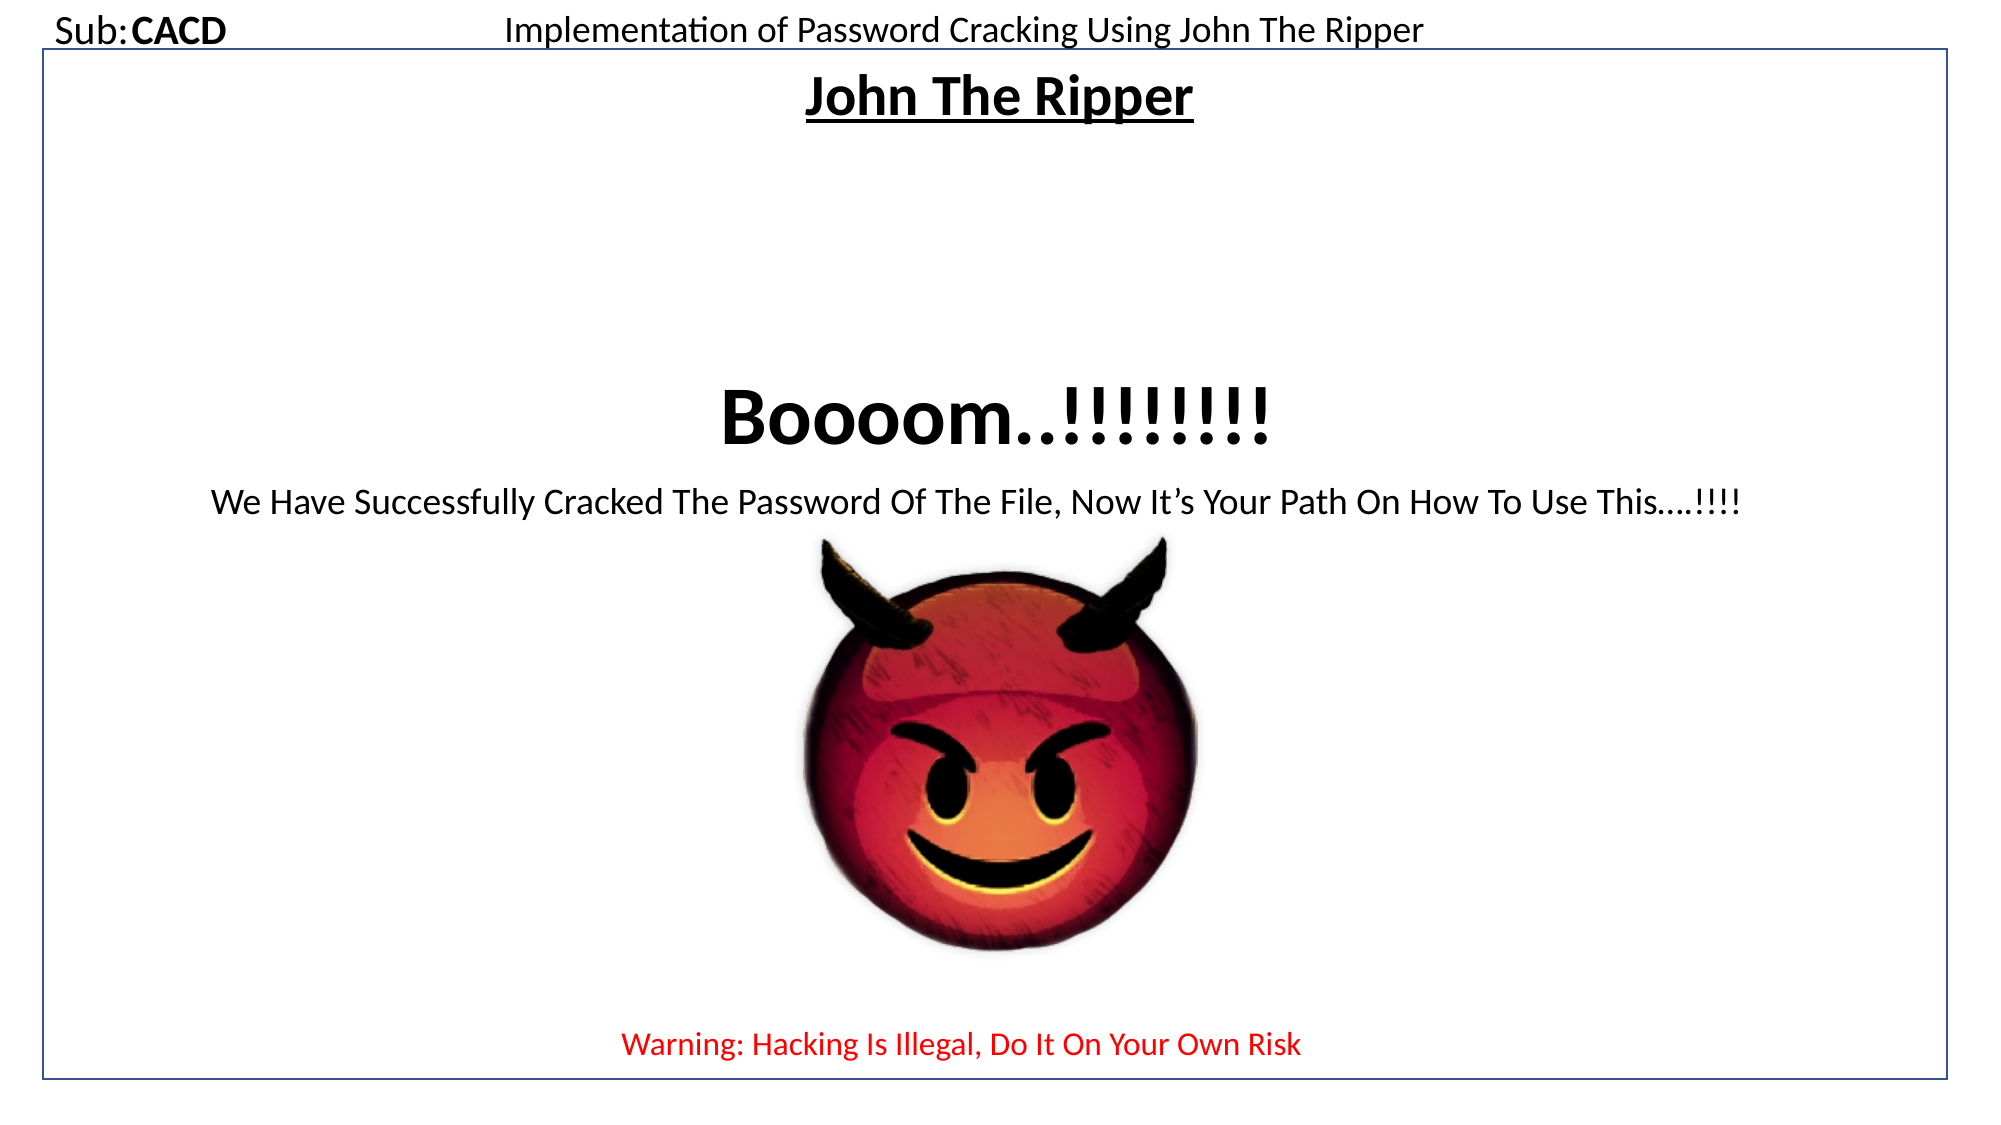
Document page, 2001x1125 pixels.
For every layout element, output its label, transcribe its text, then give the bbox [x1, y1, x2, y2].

text_box [42, 48, 1948, 1080]
text_box Warning: Hacking Is Illegal, Do It On Your Own Risk [605, 1014, 1319, 1070]
text_box Sub: [39, 0, 145, 61]
picture [787, 522, 1212, 967]
text_box Boooom..!!!!!!!! [646, 353, 1349, 469]
text_box Skill-5 Implementation of Password Cracking Using John The Ripper [459, 0, 1471, 58]
text_box We Have Successfully Cracked The Password Of The File, Now It’s Your Path On How To Use This….!!!! [70, 469, 1885, 530]
text_box CACD [145, 0, 246, 61]
text_box John The Ripper [743, 49, 1257, 135]
